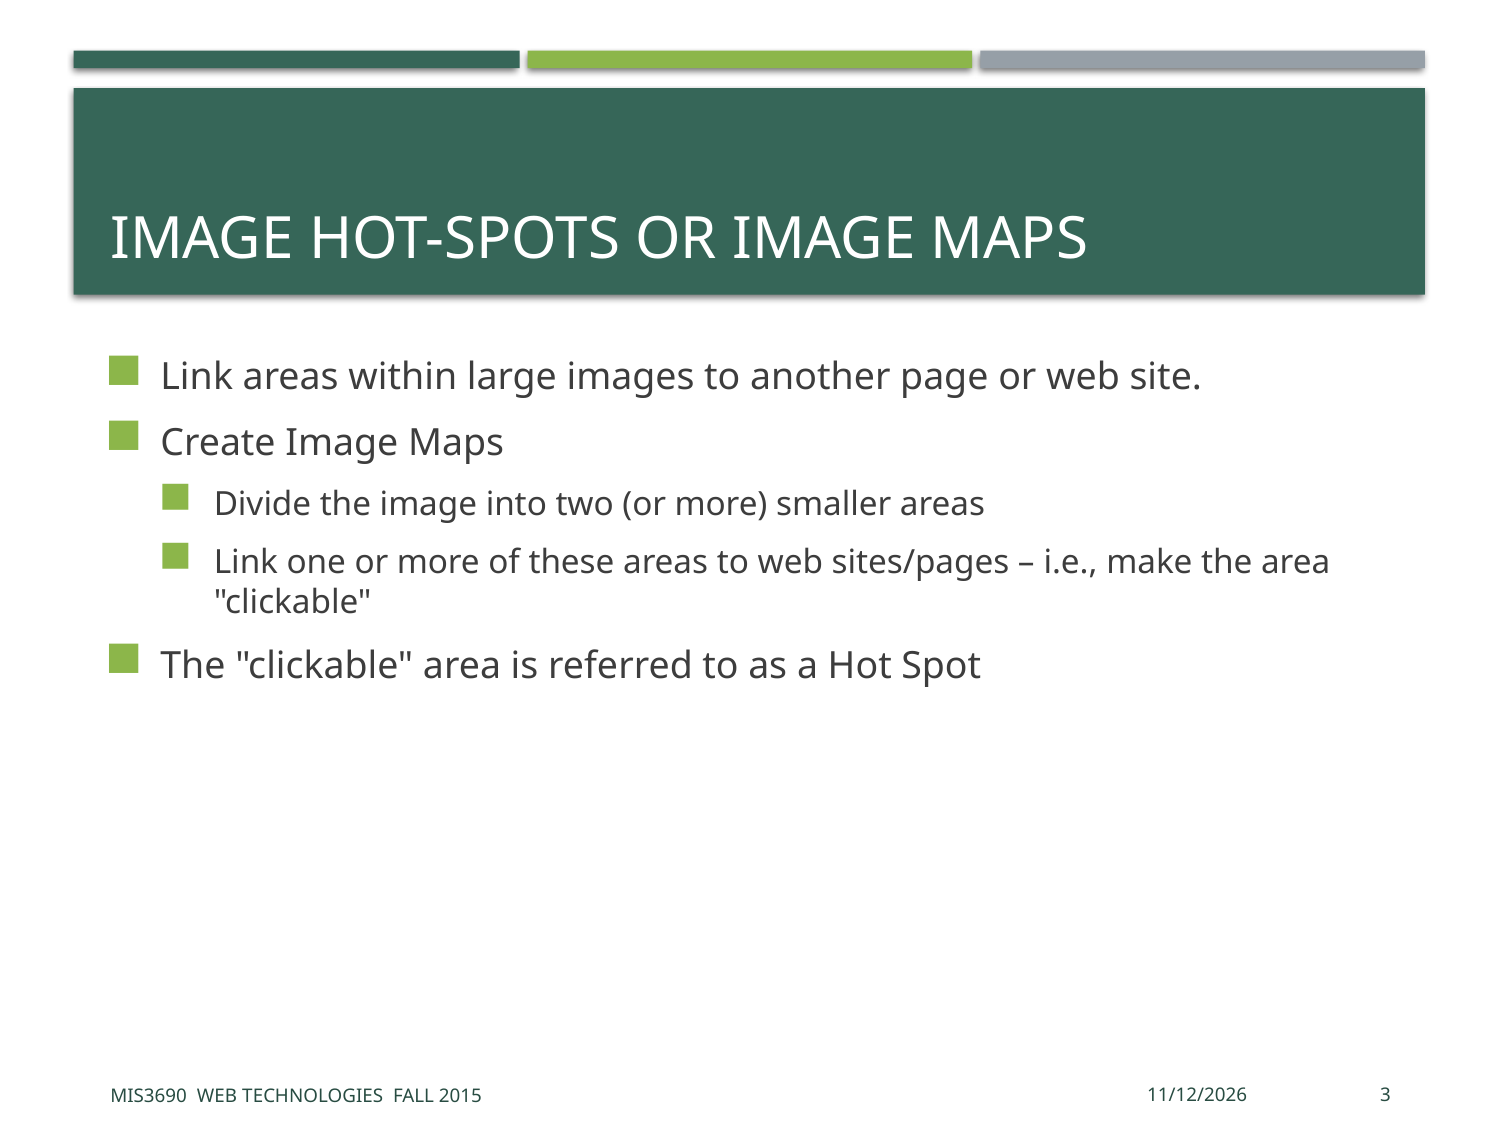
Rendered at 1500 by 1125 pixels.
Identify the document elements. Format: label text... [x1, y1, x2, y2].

list Link areas within large images to another page or web site. Create Image Maps Divide the image into two (or more) smaller areas Link one or more of these areas to web sites/pages – i.e., make the area "clickable" The "clickable" area is referred to as a Hot Spot [95, 344, 1406, 1038]
slide_number 3 [1279, 1065, 1406, 1125]
footer MIS3690 Web Technologies Fall 2015 [95, 1064, 895, 1125]
title Image Hot-Spots or Image Maps [95, 99, 1406, 278]
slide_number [911, 1065, 1262, 1125]
